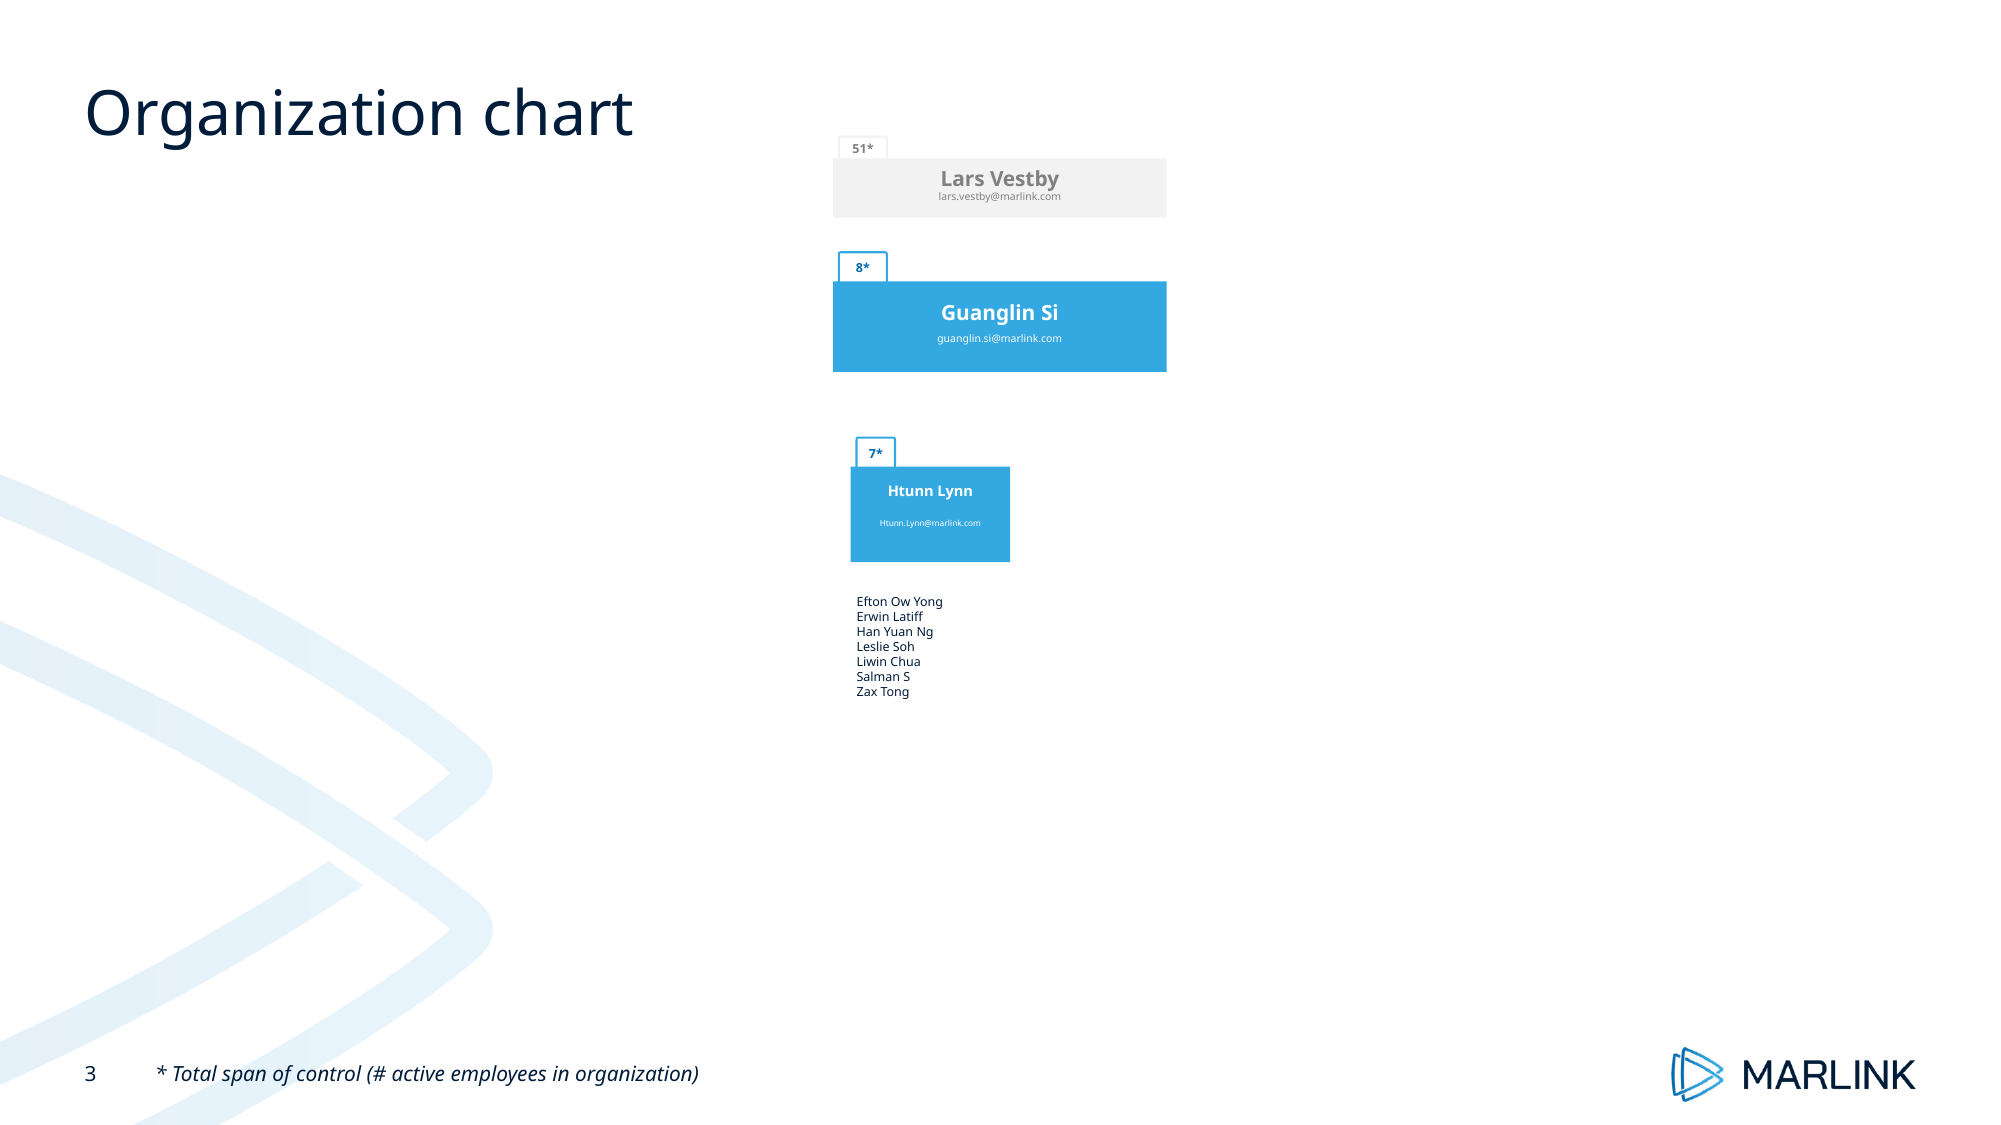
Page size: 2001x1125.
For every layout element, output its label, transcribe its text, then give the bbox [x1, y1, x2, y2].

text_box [833, 136, 1167, 241]
slide_number 3 [84, 1060, 126, 1086]
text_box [850, 437, 1011, 592]
text_box Efton Ow Yong Erwin Latiff Han Yuan Ng Leslie Soh Liwin Chua Salman S Zax Tong [850, 593, 1011, 939]
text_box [833, 252, 1167, 402]
text_box * Total span of control (# active employees in organization) [154, 1060, 1643, 1086]
picture [1671, 1047, 1916, 1102]
title Organization chart [84, 80, 1916, 149]
